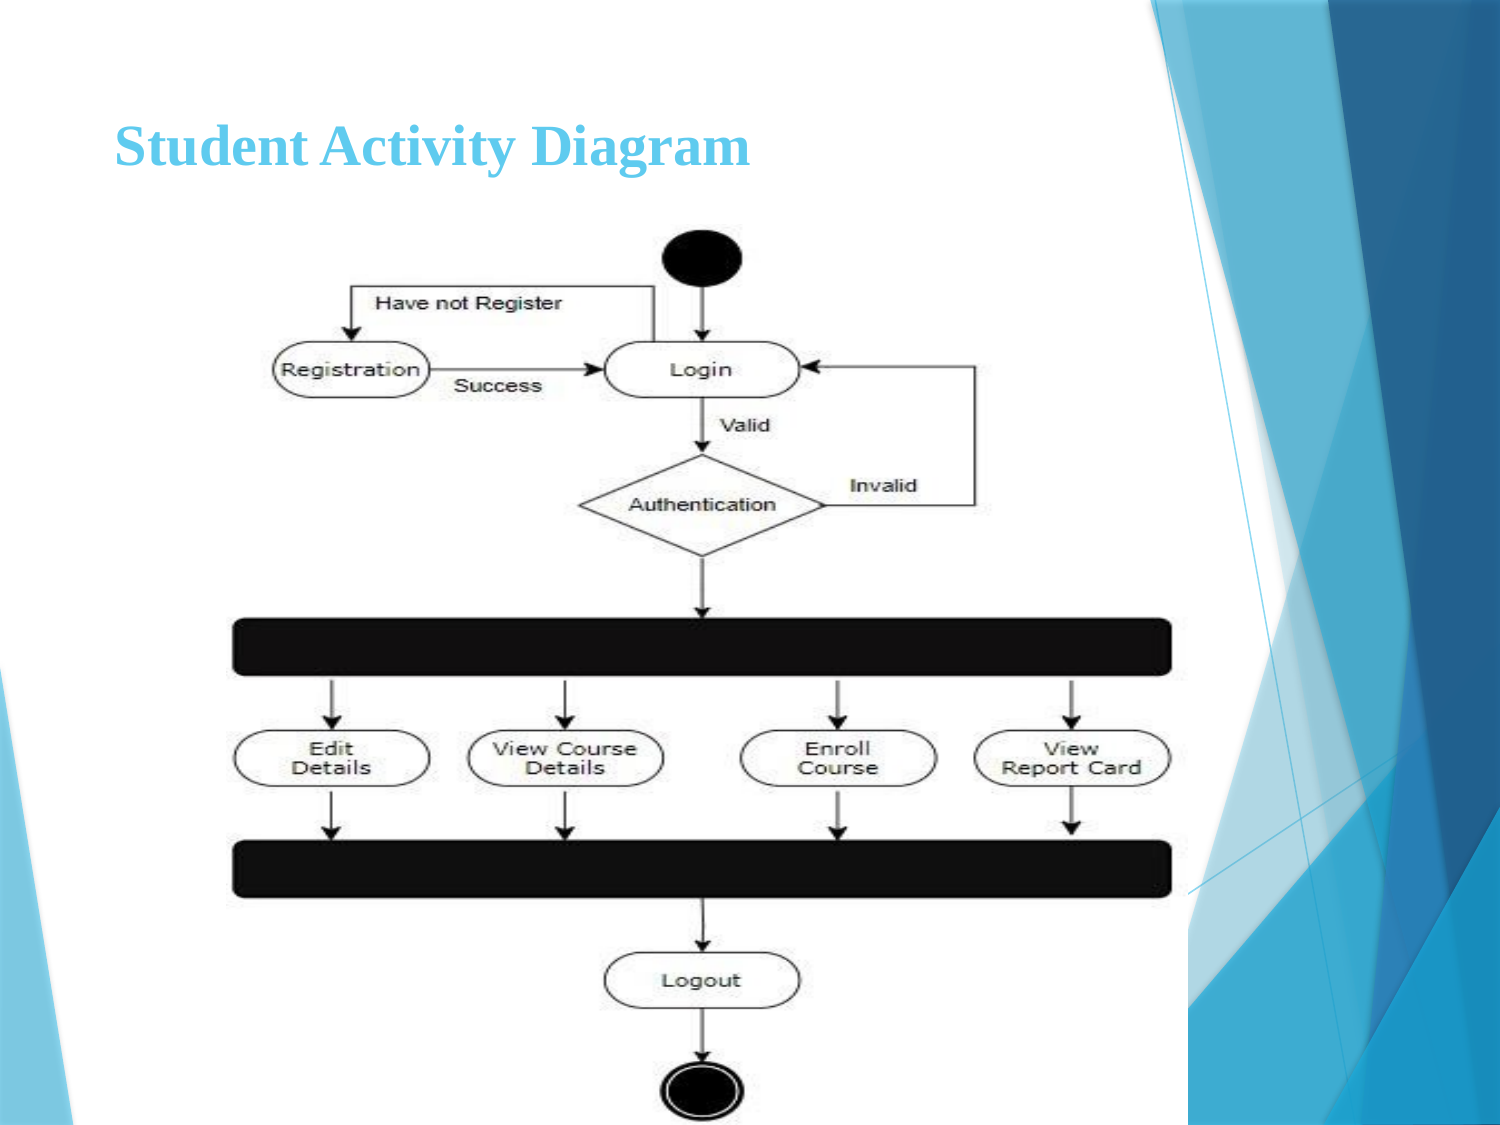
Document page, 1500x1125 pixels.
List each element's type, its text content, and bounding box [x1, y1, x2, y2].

picture [226, 224, 1188, 1125]
title Student Activity Diagram [99, 99, 1142, 225]
